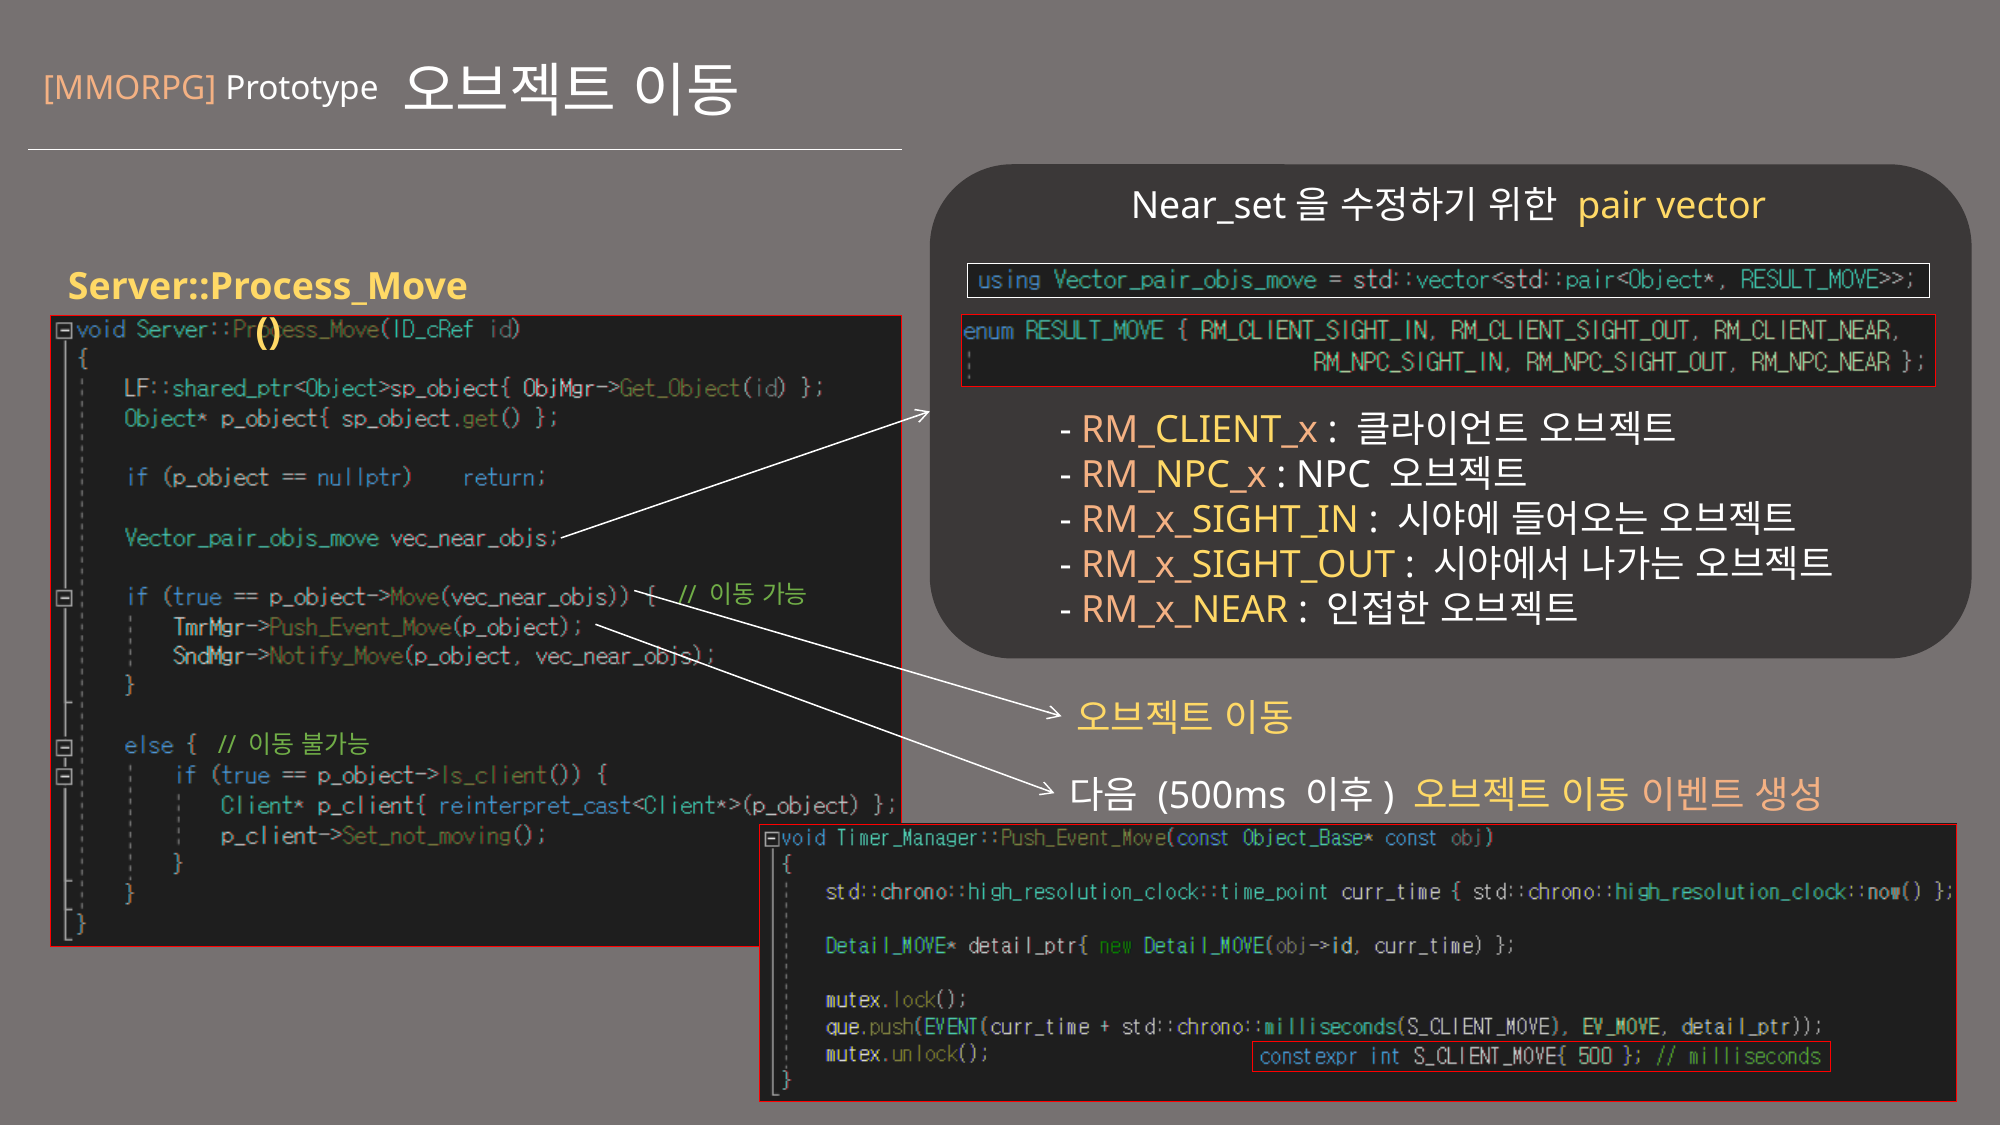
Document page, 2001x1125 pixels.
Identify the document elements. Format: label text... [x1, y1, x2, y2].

text_box [MMORPG] Prototype [28, 59, 387, 114]
picture [967, 263, 1930, 298]
text_box 다음 (500ms 이후) 오브젝트 이동 이벤트 생성 [1054, 763, 1890, 823]
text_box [595, 624, 1055, 794]
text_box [560, 411, 930, 538]
text_box Near_set을 수정하기 위한 pair vector [1030, 173, 1867, 234]
title 오브젝트 이동 [387, 25, 1245, 159]
text_box 오브젝트 이동 [1061, 686, 1342, 747]
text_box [634, 590, 1062, 717]
text_box - RM_CLIENT_x : 클라이언트 오브젝트 - RM_NPC_x : NPC 오브젝트 - RM_x_SIGHT_IN : 시야에 들어오는 오브젝트 - RM_x_SIGHT_OUT : 시야에서 나가는 오브젝트 - RM_x_NEAR : 인접한 오브젝트 [1044, 397, 1930, 637]
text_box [759, 824, 1957, 1102]
text_box [928, 163, 1973, 660]
picture [50, 315, 1957, 947]
picture [961, 314, 1936, 387]
text_box Server::Process_Move() [50, 254, 486, 315]
